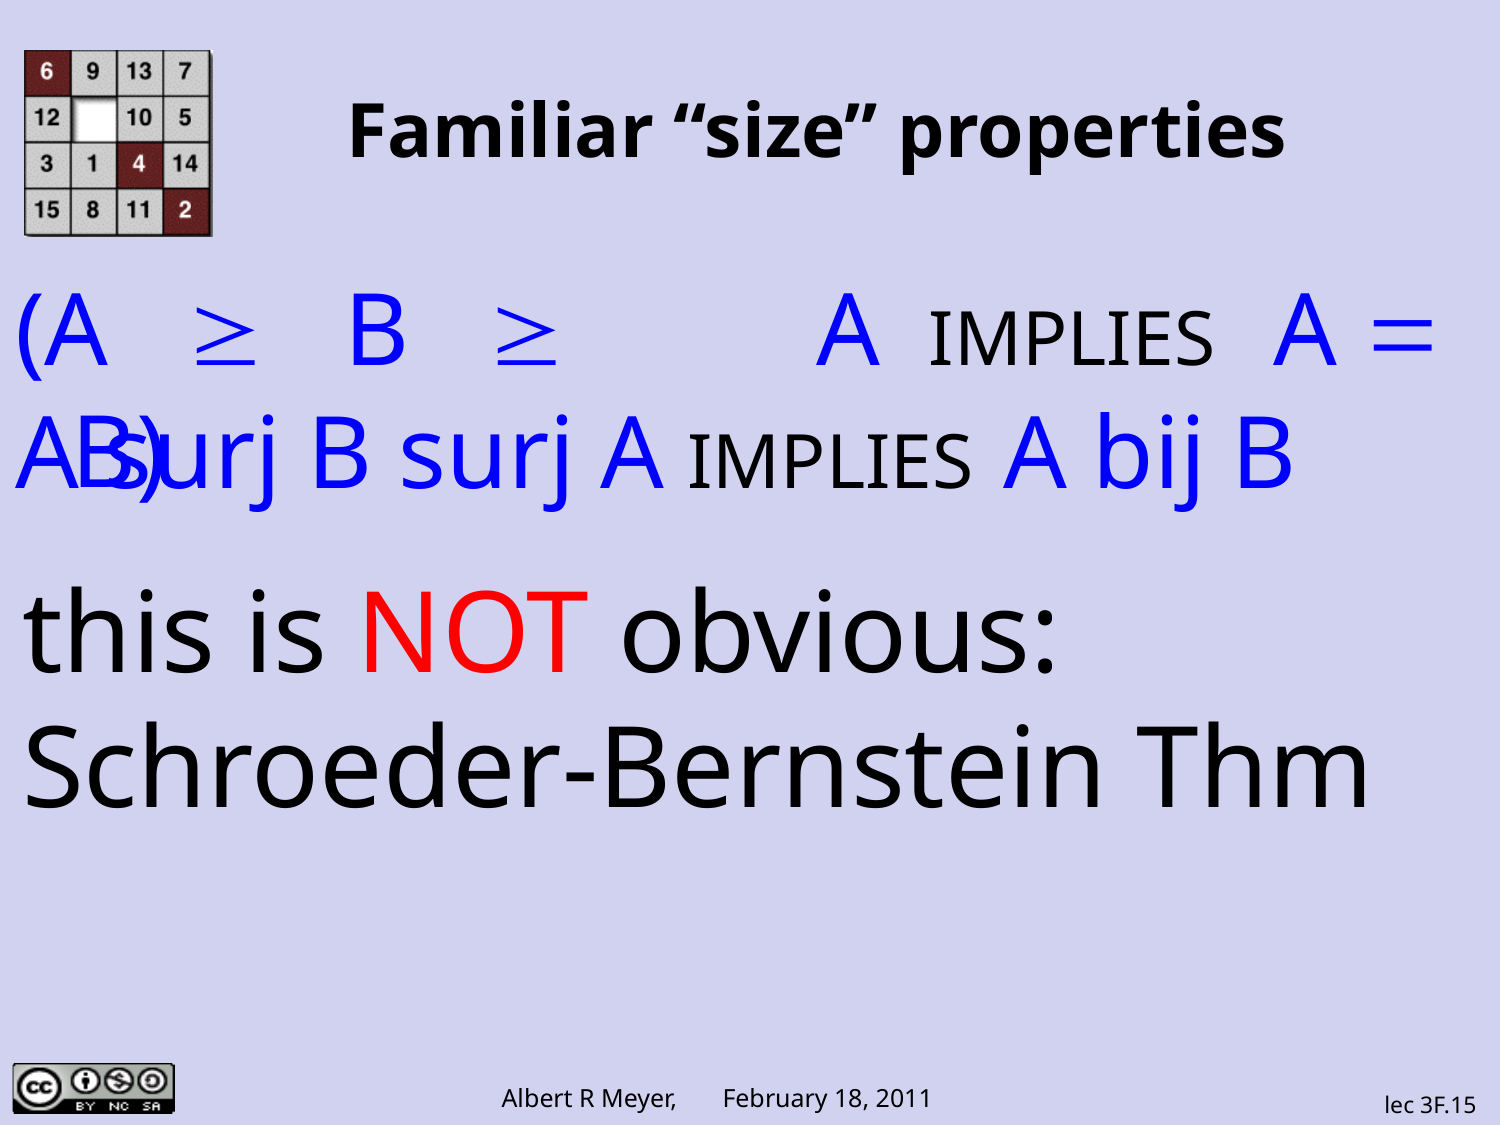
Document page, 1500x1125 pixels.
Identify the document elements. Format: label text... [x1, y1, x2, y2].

text_box A surj B surj A IMPLIES A bij B [0, 438, 1500, 560]
picture [12, 1063, 175, 1114]
title Familiar “size” properties [246, 37, 1388, 218]
text_box this is NOT obvious: Schroeder-Bernstein Thm [7, 552, 1485, 838]
text_box (A ≥ B ≥ A IMPLIES A = B) [0, 245, 1500, 438]
picture [24, 50, 213, 237]
